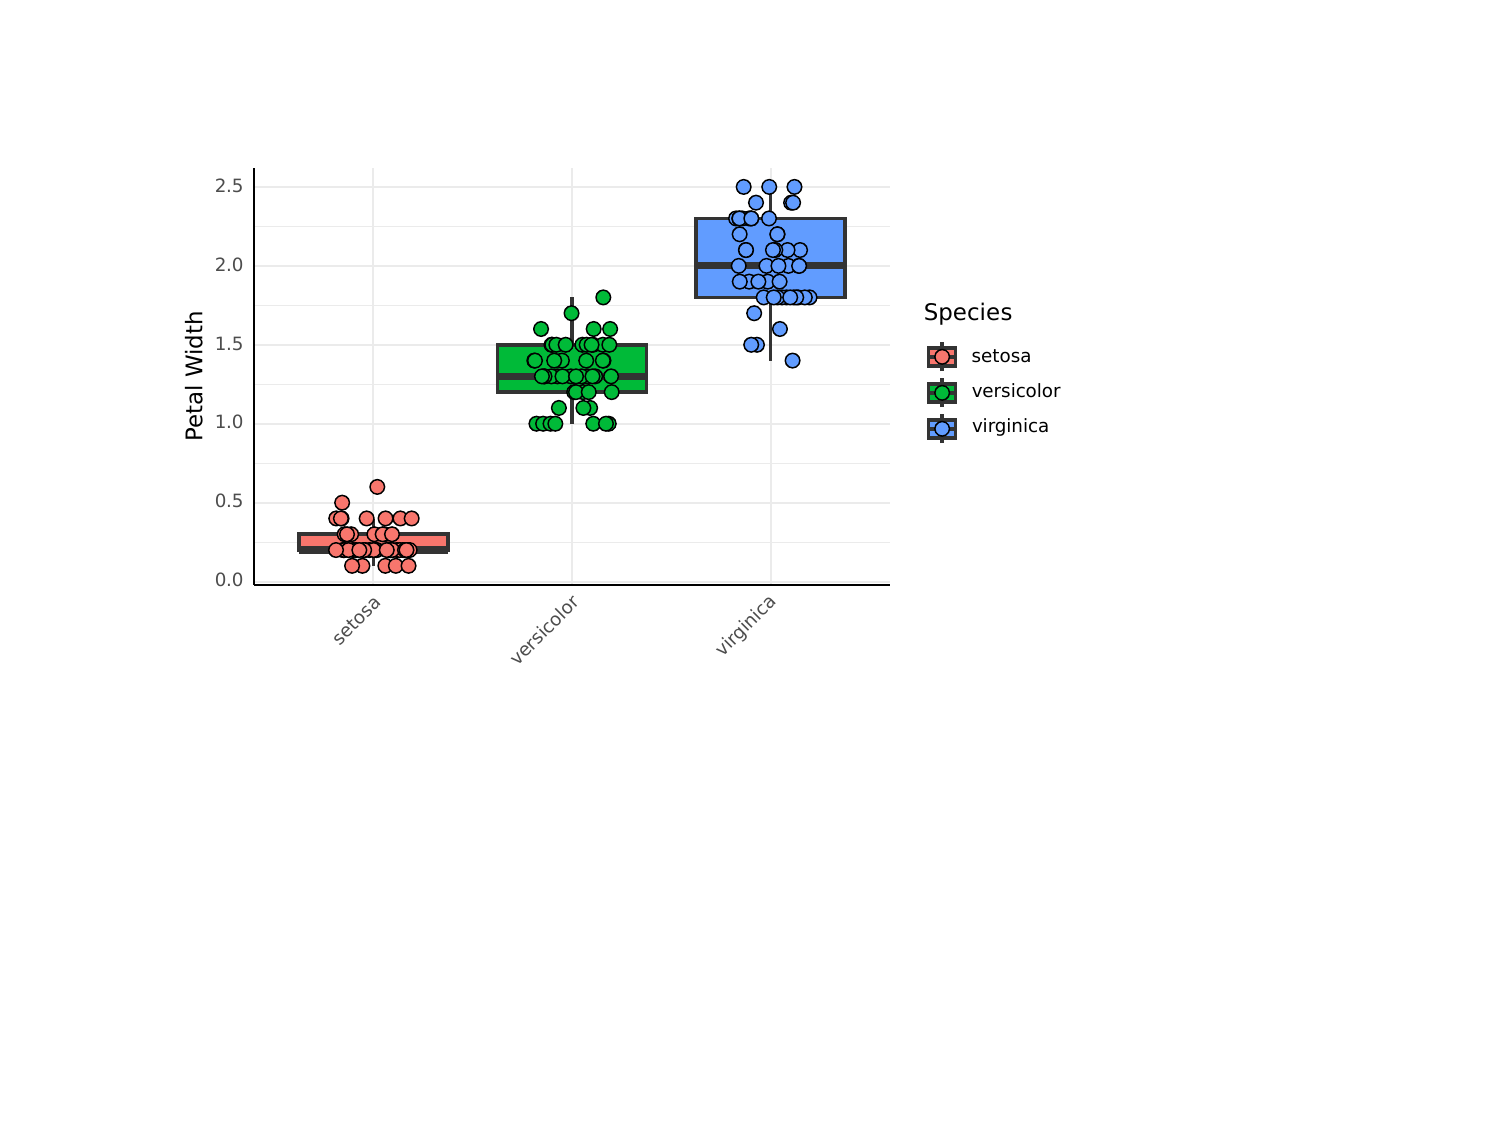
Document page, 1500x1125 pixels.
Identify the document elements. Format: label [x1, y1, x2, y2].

text_box [149, 149, 1111, 683]
